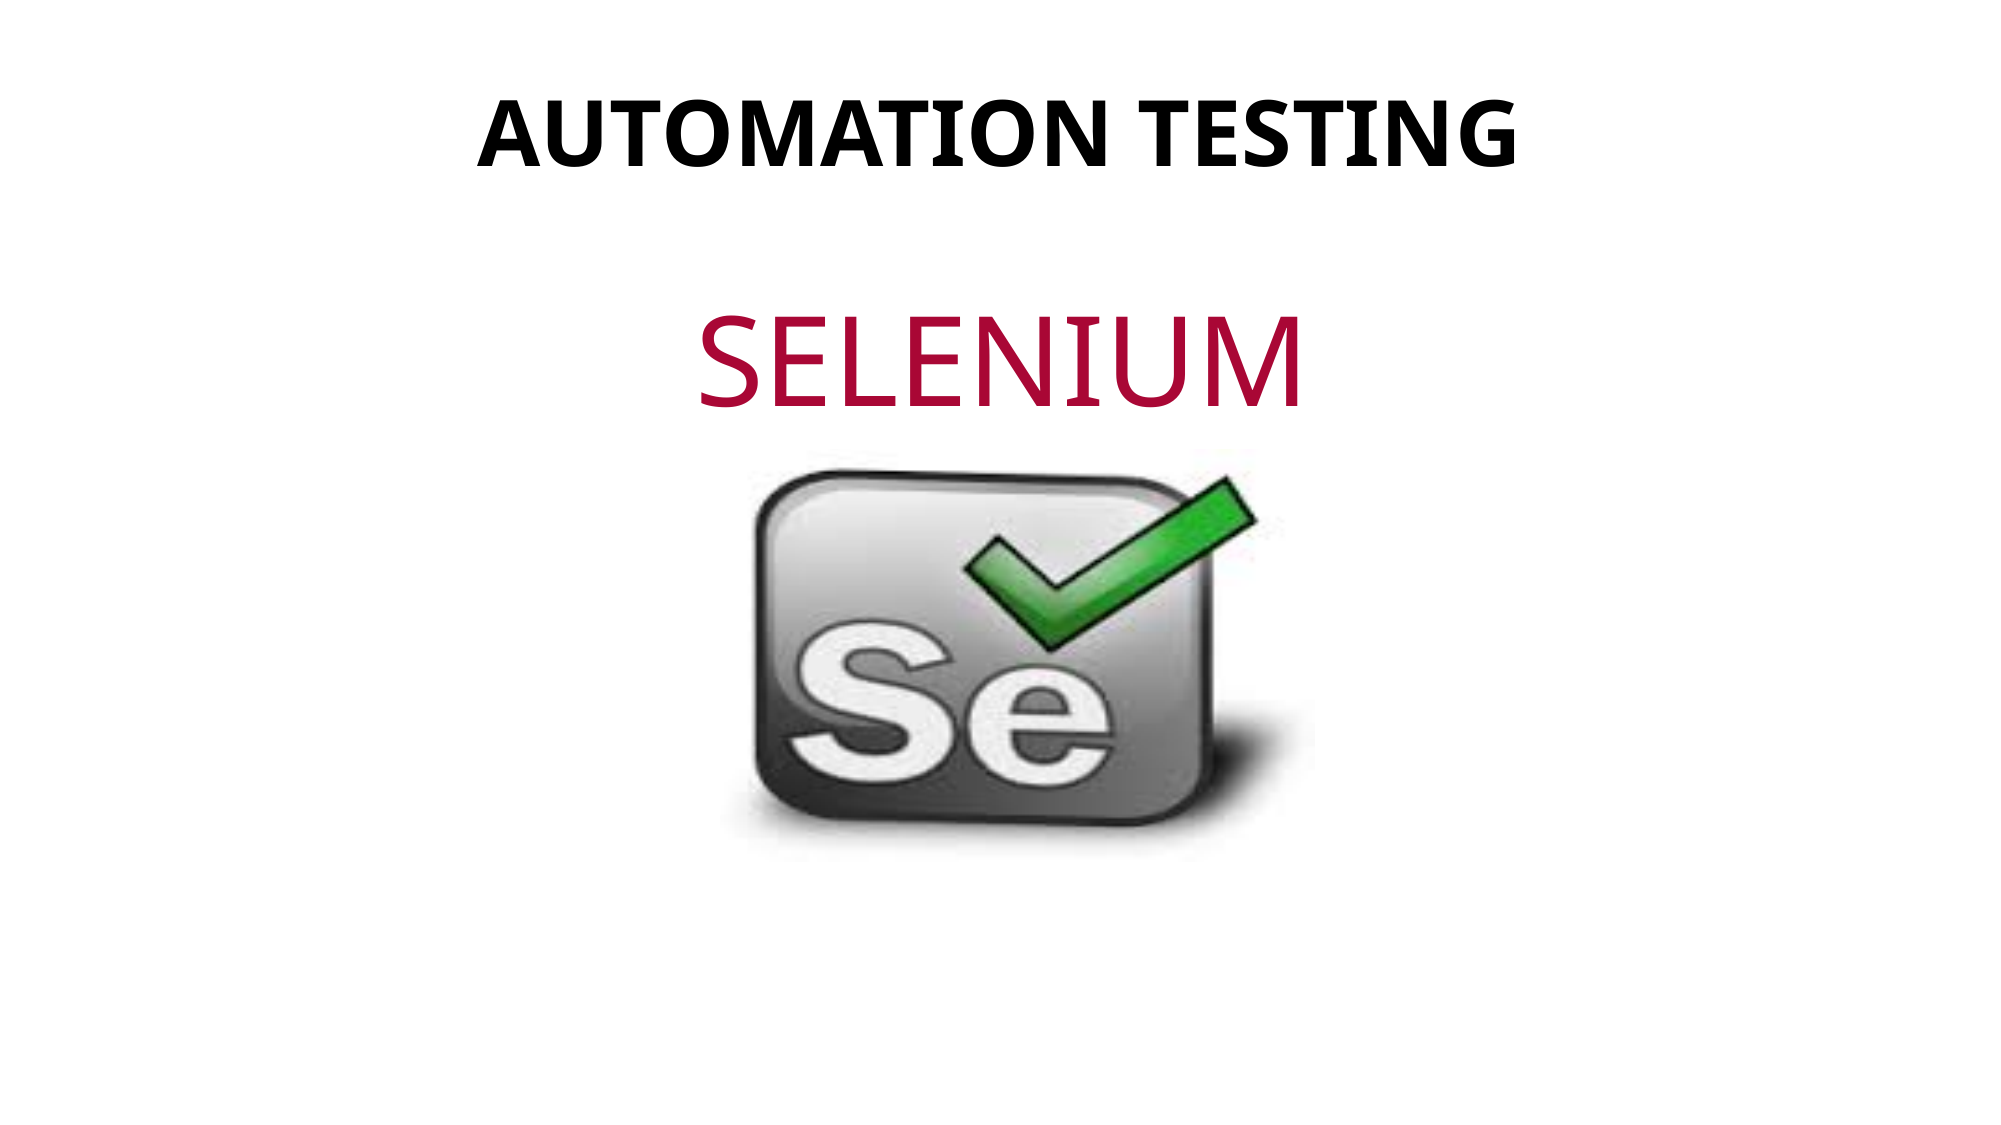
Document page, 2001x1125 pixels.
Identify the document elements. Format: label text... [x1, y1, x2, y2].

subtitle SELENIUM [252, 210, 1753, 1046]
picture [720, 449, 1315, 862]
title AUTOMATION TESTING [249, 27, 1750, 195]
